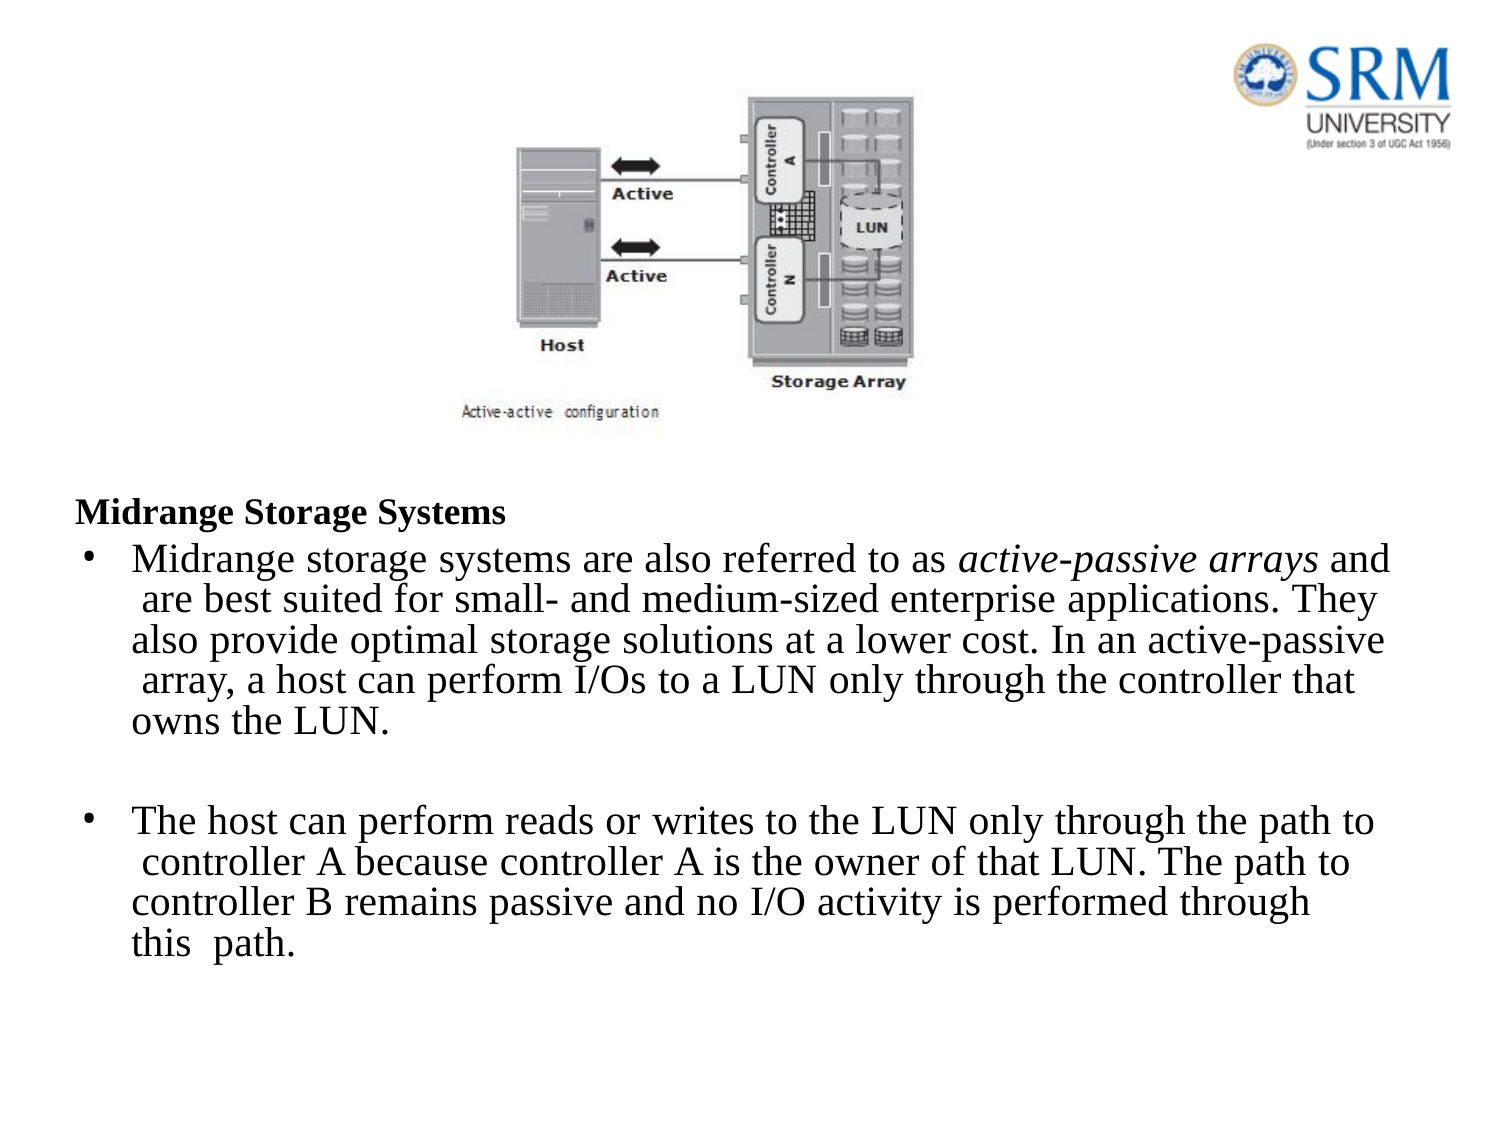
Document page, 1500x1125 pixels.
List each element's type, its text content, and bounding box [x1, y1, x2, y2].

picture [1224, 37, 1460, 157]
title Midrange Storage Systems [72, 484, 511, 675]
picture [462, 87, 926, 435]
list Midrange storage systems are also referred to as active-passive arrays and are best suited for small- and medium-sized enterprise applications. They also provide optimal storage solutions at a lower cost. In an active-passive array, a host can perform I/Os to a LUN only through the controller that owns the LUN. The host can perform reads or writes to the LUN only through the path to controller A because controller A is the owner of that LUN. The path to controller B remains passive and no I/O activity is performed through this path. [79, 527, 1392, 1125]
